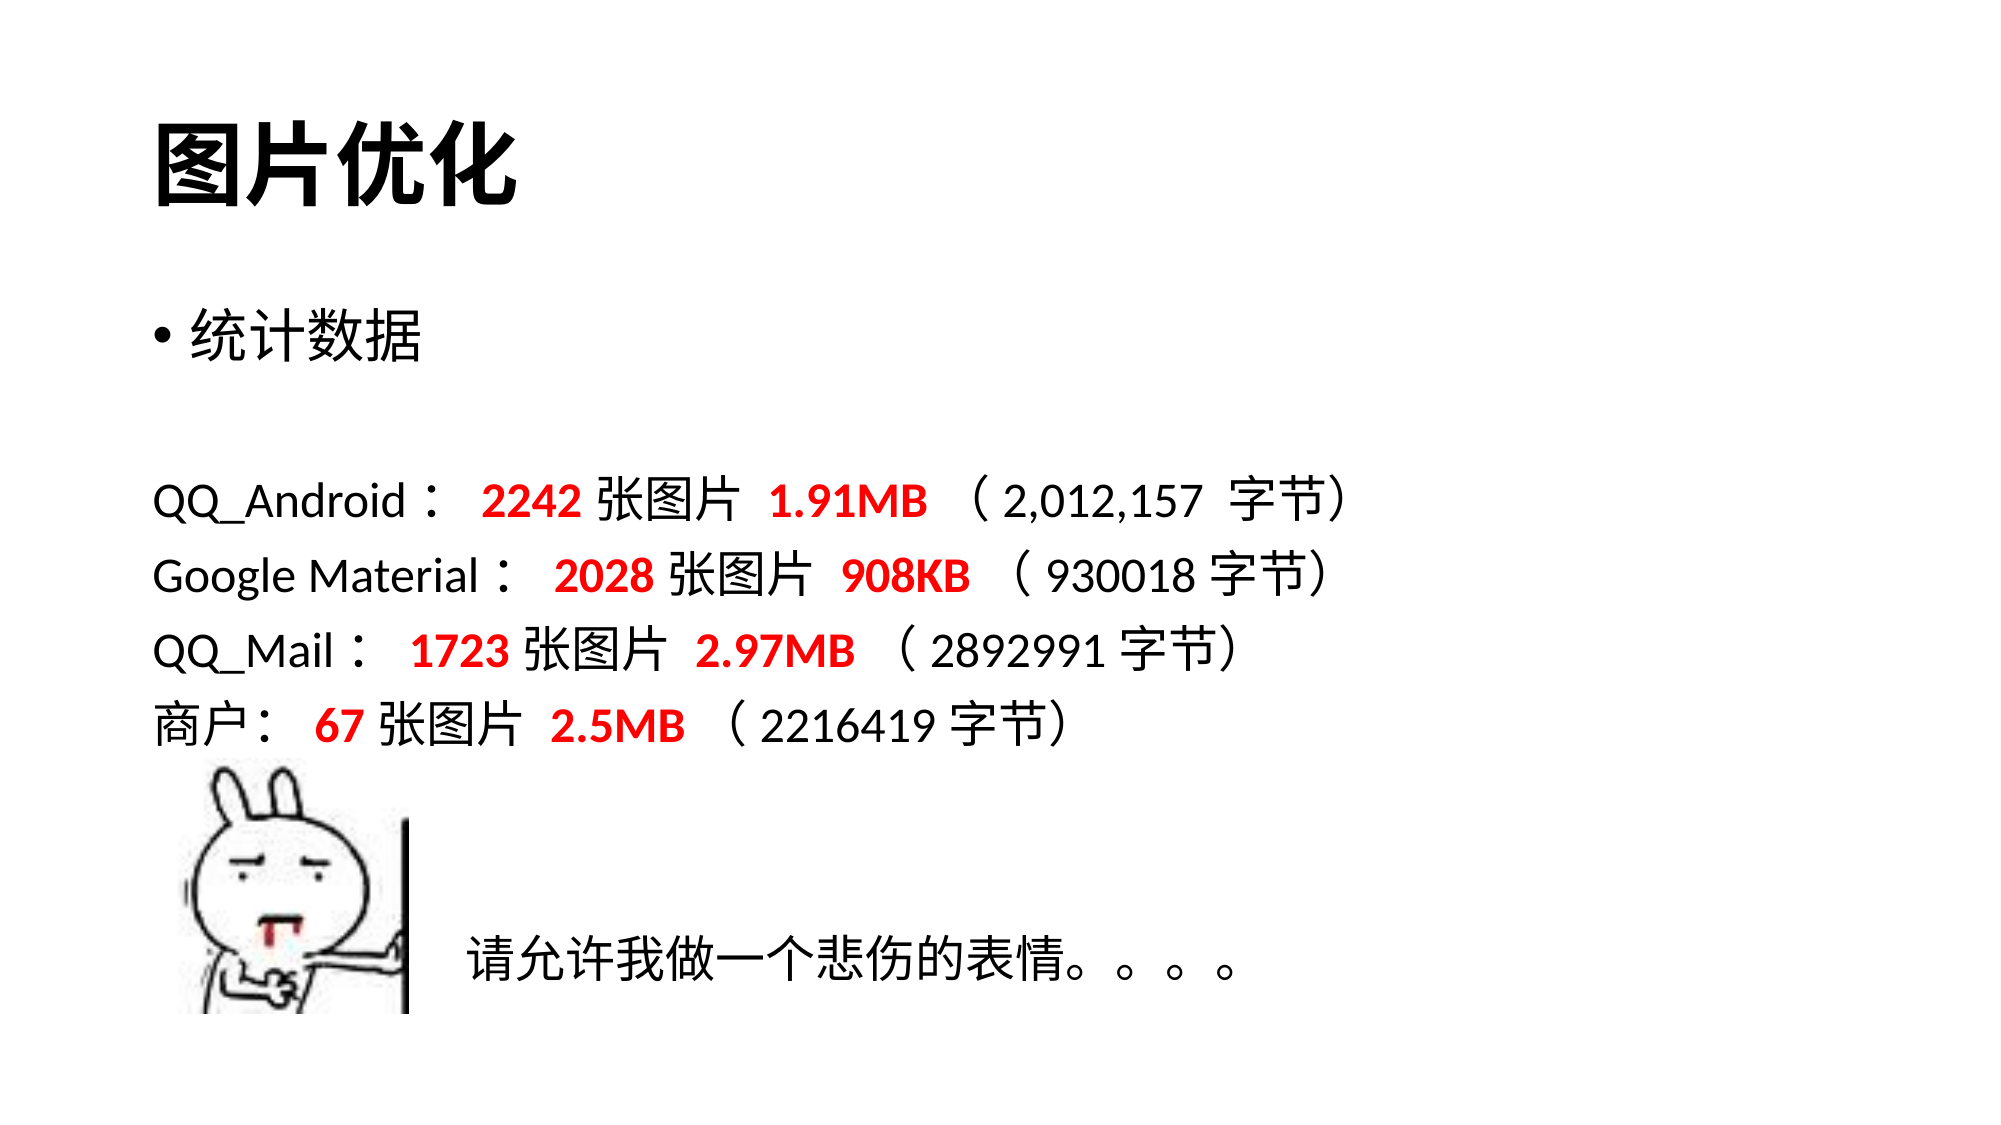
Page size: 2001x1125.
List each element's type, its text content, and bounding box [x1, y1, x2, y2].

title 图片优化 [137, 59, 1863, 278]
picture [154, 758, 409, 1014]
list 统计数据 QQ_Android：2242张图片 1.91MB（2,012,157 字节） Google Material：2028张图片 908KB（930018字节） QQ_Mail：1723张图片 2.97MB（2892991字节） 商户：67张图片 2.5MB（2216419字节） [137, 299, 1863, 1014]
text_box 请允许我做一个悲伤的表情。。。。 [450, 920, 1281, 996]
